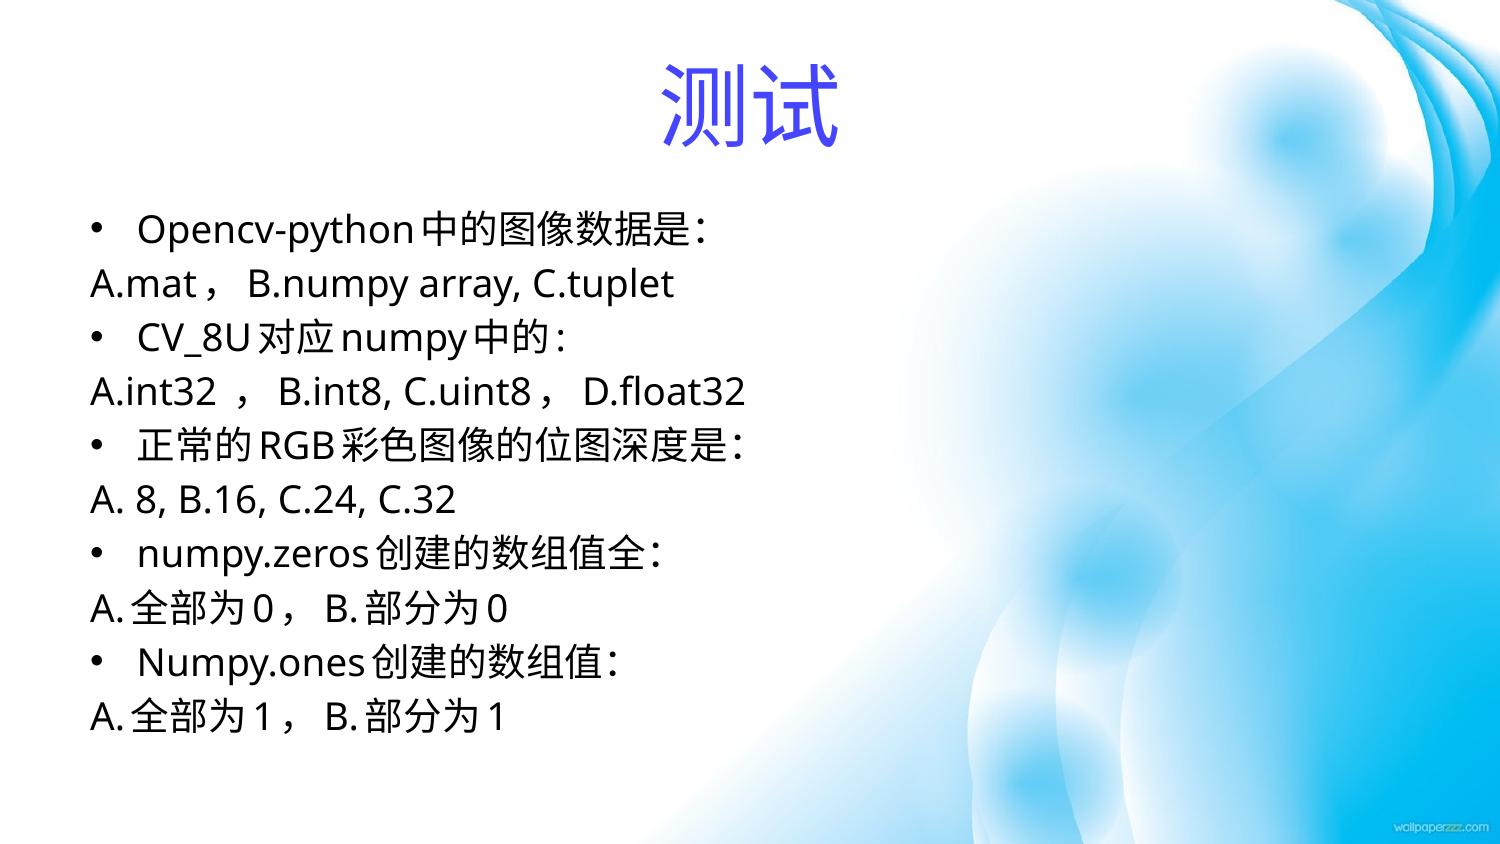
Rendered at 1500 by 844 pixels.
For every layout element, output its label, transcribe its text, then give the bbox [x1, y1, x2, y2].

list Opencv-python中的图像数据是： A.mat，B.numpy array, C.tuplet CV_8U对应numpy中的: A.int32 ，B.int8, C.uint8，D.float32 正常的RGB彩色图像的位图深度是： A. 8, B.16, C.24, C.32 numpy.zeros创建的数组值全： A.全部为0，B.部分为0 Numpy.ones创建的数组值： A.全部为1，B.部分为1 [75, 196, 1425, 754]
picture [1468, 825, 1489, 831]
title 测试 [75, 33, 1425, 175]
picture [0, 0, 1500, 844]
picture [1395, 823, 1463, 832]
